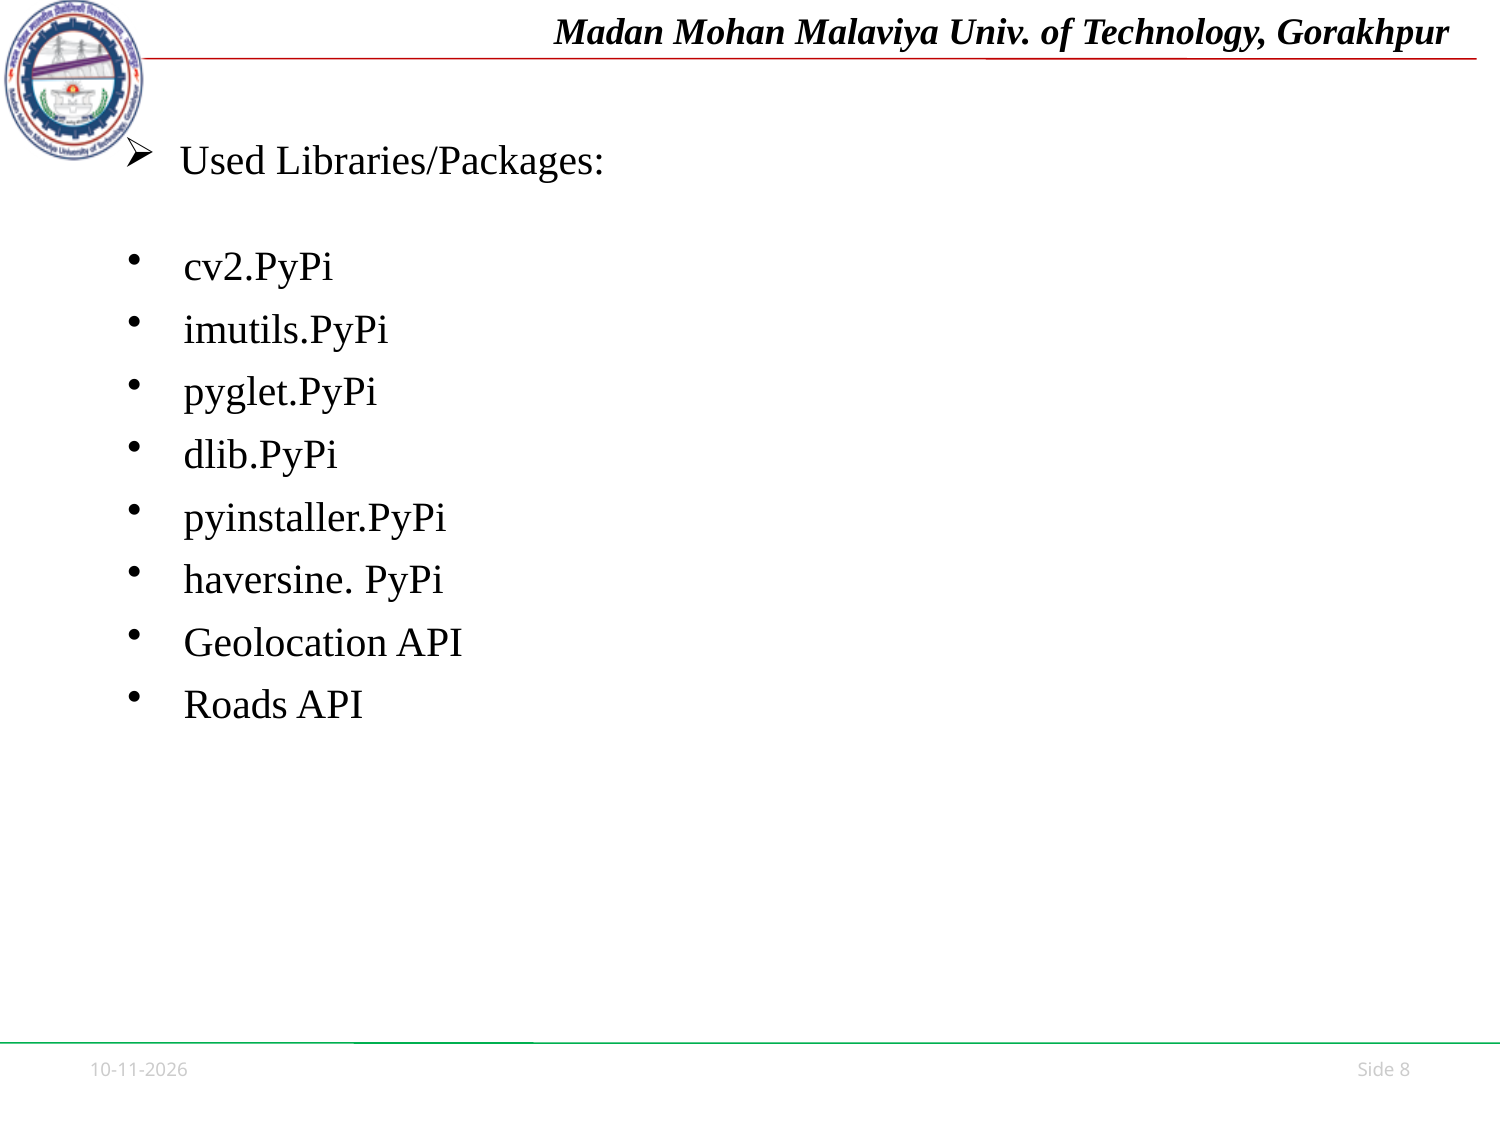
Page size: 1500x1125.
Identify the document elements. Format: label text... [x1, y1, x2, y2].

list cv2.PyPi imutils.PyPi pyglet.PyPi dlib.PyPi pyinstaller.PyPi haversine. PyPi Geolocation API Roads API [112, 231, 1436, 988]
title Used Libraries/Packages: [108, 125, 1397, 205]
picture [0, 0, 148, 166]
